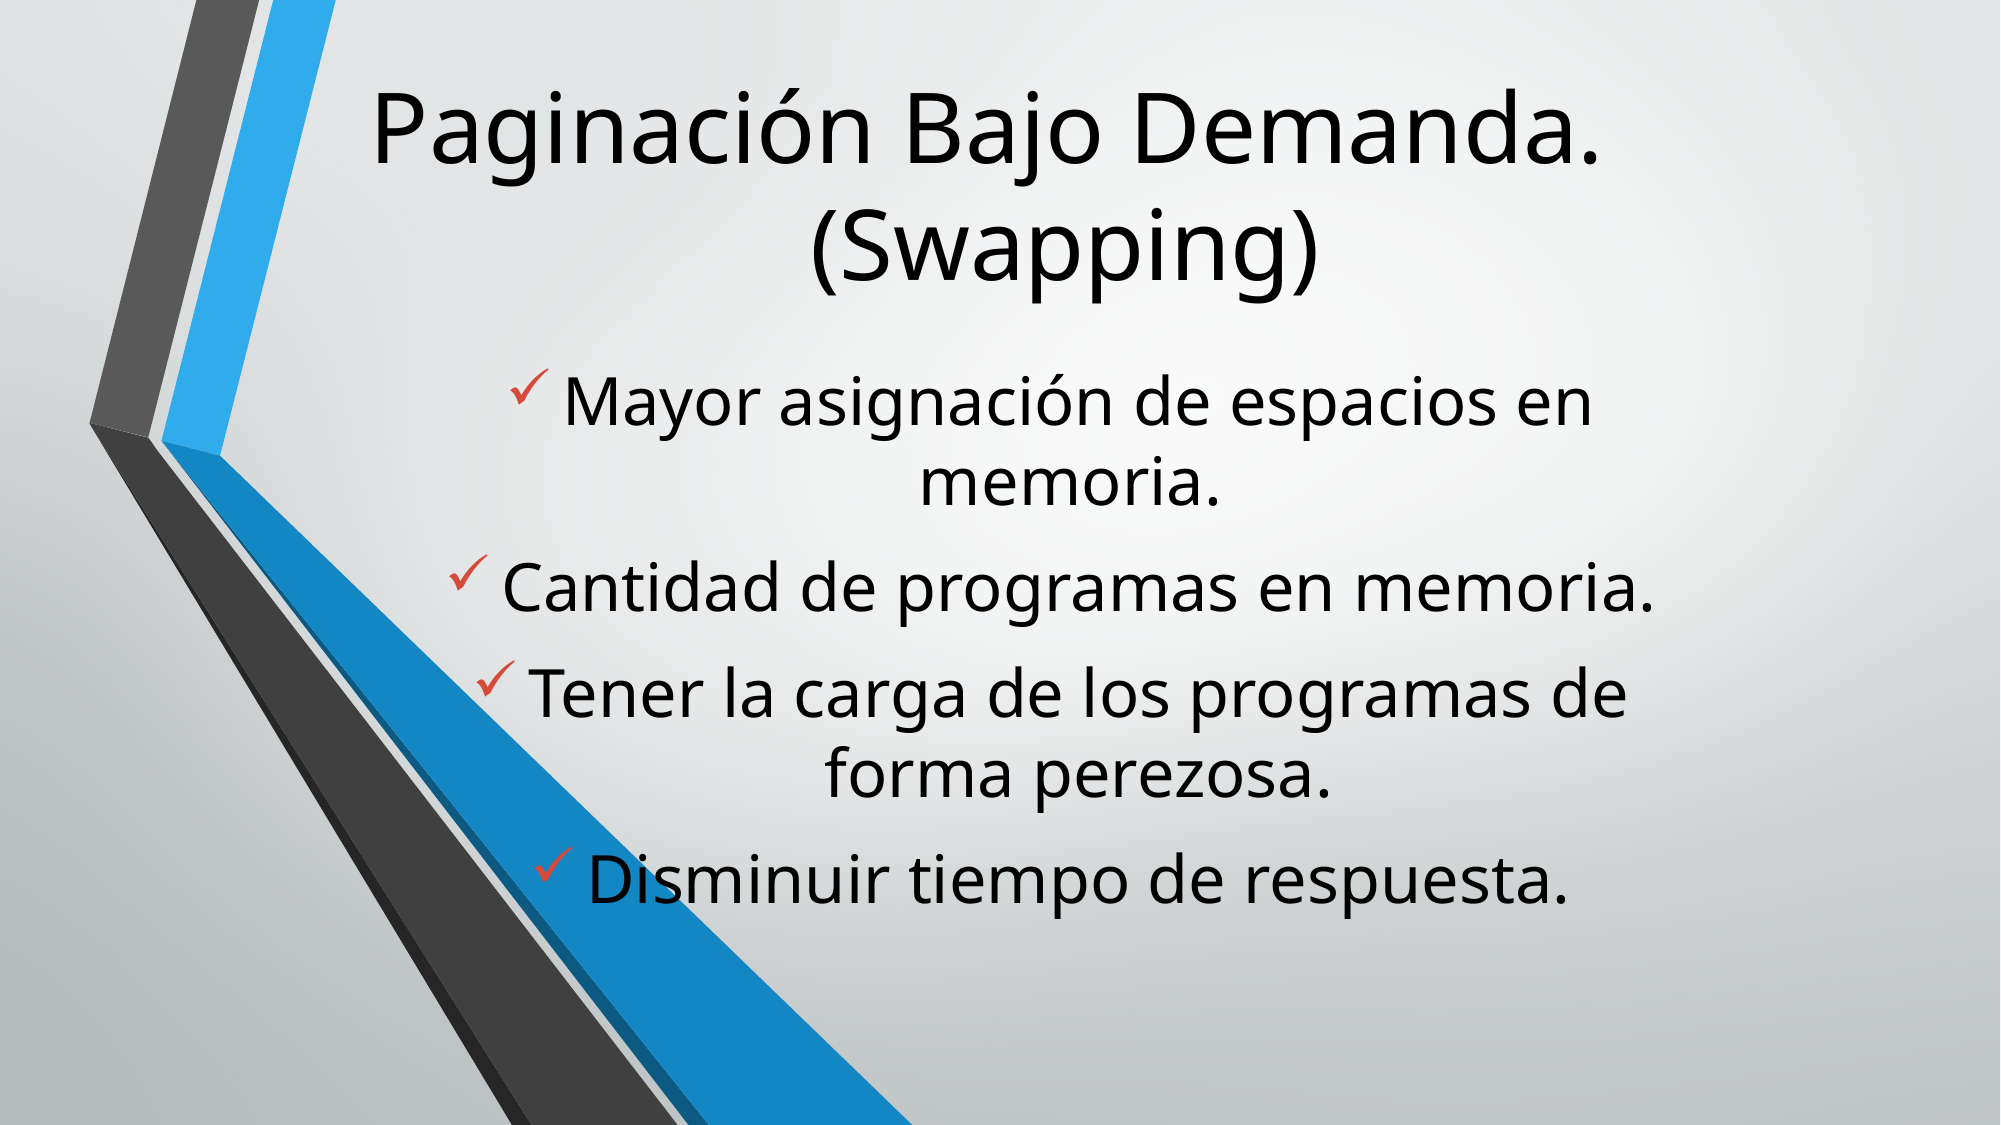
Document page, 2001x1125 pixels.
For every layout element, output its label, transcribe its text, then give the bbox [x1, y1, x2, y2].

subtitle Mayor asignación de espacios en memoria. Cantidad de programas en memoria. Tener la carga de los programas de forma perezosa. Disminuir tiempo de respuesta. [354, 351, 1748, 1018]
title Paginación Bajo Demanda. (Swapping) [100, 56, 1900, 308]
